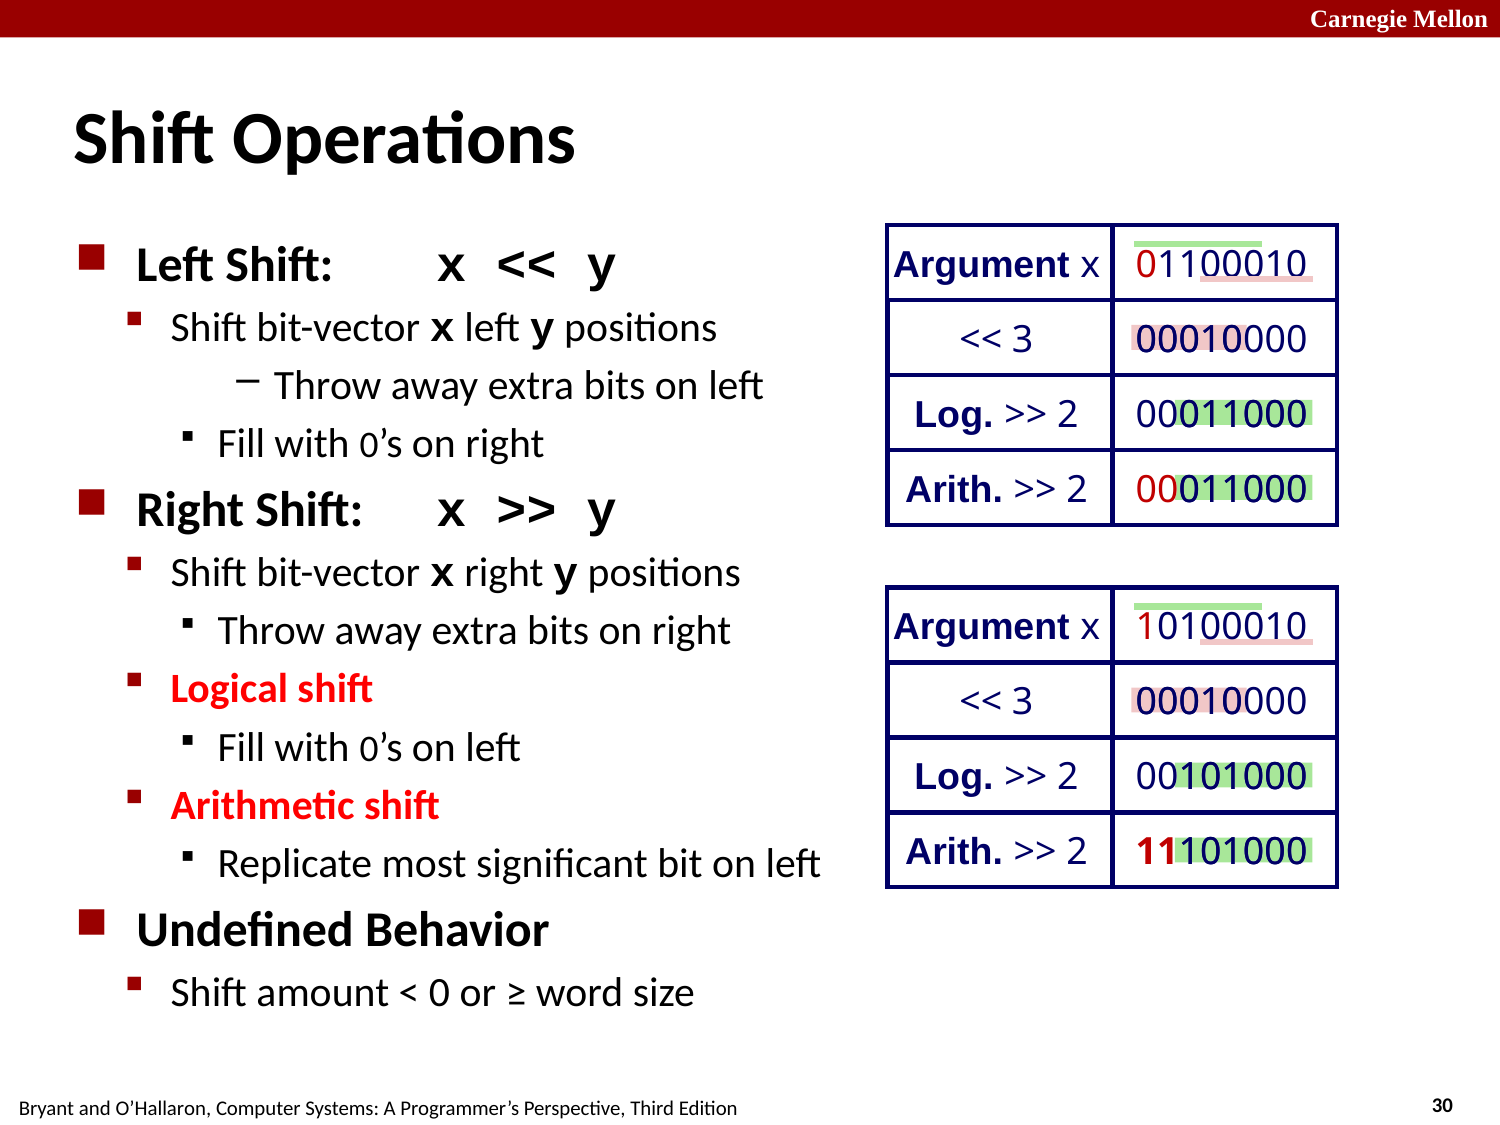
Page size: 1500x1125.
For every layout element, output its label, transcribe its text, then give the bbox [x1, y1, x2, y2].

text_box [887, 374, 1106, 449]
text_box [887, 299, 1109, 374]
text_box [887, 449, 1106, 526]
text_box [1112, 737, 1338, 812]
list Left Shift: x << y Shift bit-vector x left y positions Throw away extra bits on left Fill with 0’s on right Right Shift: x >> y Shift bit-vector x right y positions Throw away extra bits on right Logical shift Fill with 0’s on left Arithmetic shift Replicate most significant bit on left Undefined Behavior Shift amount < 0 or ≥ word size [64, 223, 1361, 1040]
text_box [887, 662, 1109, 736]
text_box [887, 737, 1106, 811]
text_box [1112, 299, 1338, 374]
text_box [1112, 812, 1338, 888]
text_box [1112, 449, 1338, 526]
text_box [1120, 587, 1338, 660]
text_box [1112, 662, 1338, 737]
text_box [1119, 224, 1338, 298]
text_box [887, 812, 1106, 888]
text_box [881, 587, 1118, 663]
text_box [881, 224, 1118, 301]
title Shift Operations [58, 71, 1305, 197]
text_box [1112, 374, 1338, 449]
